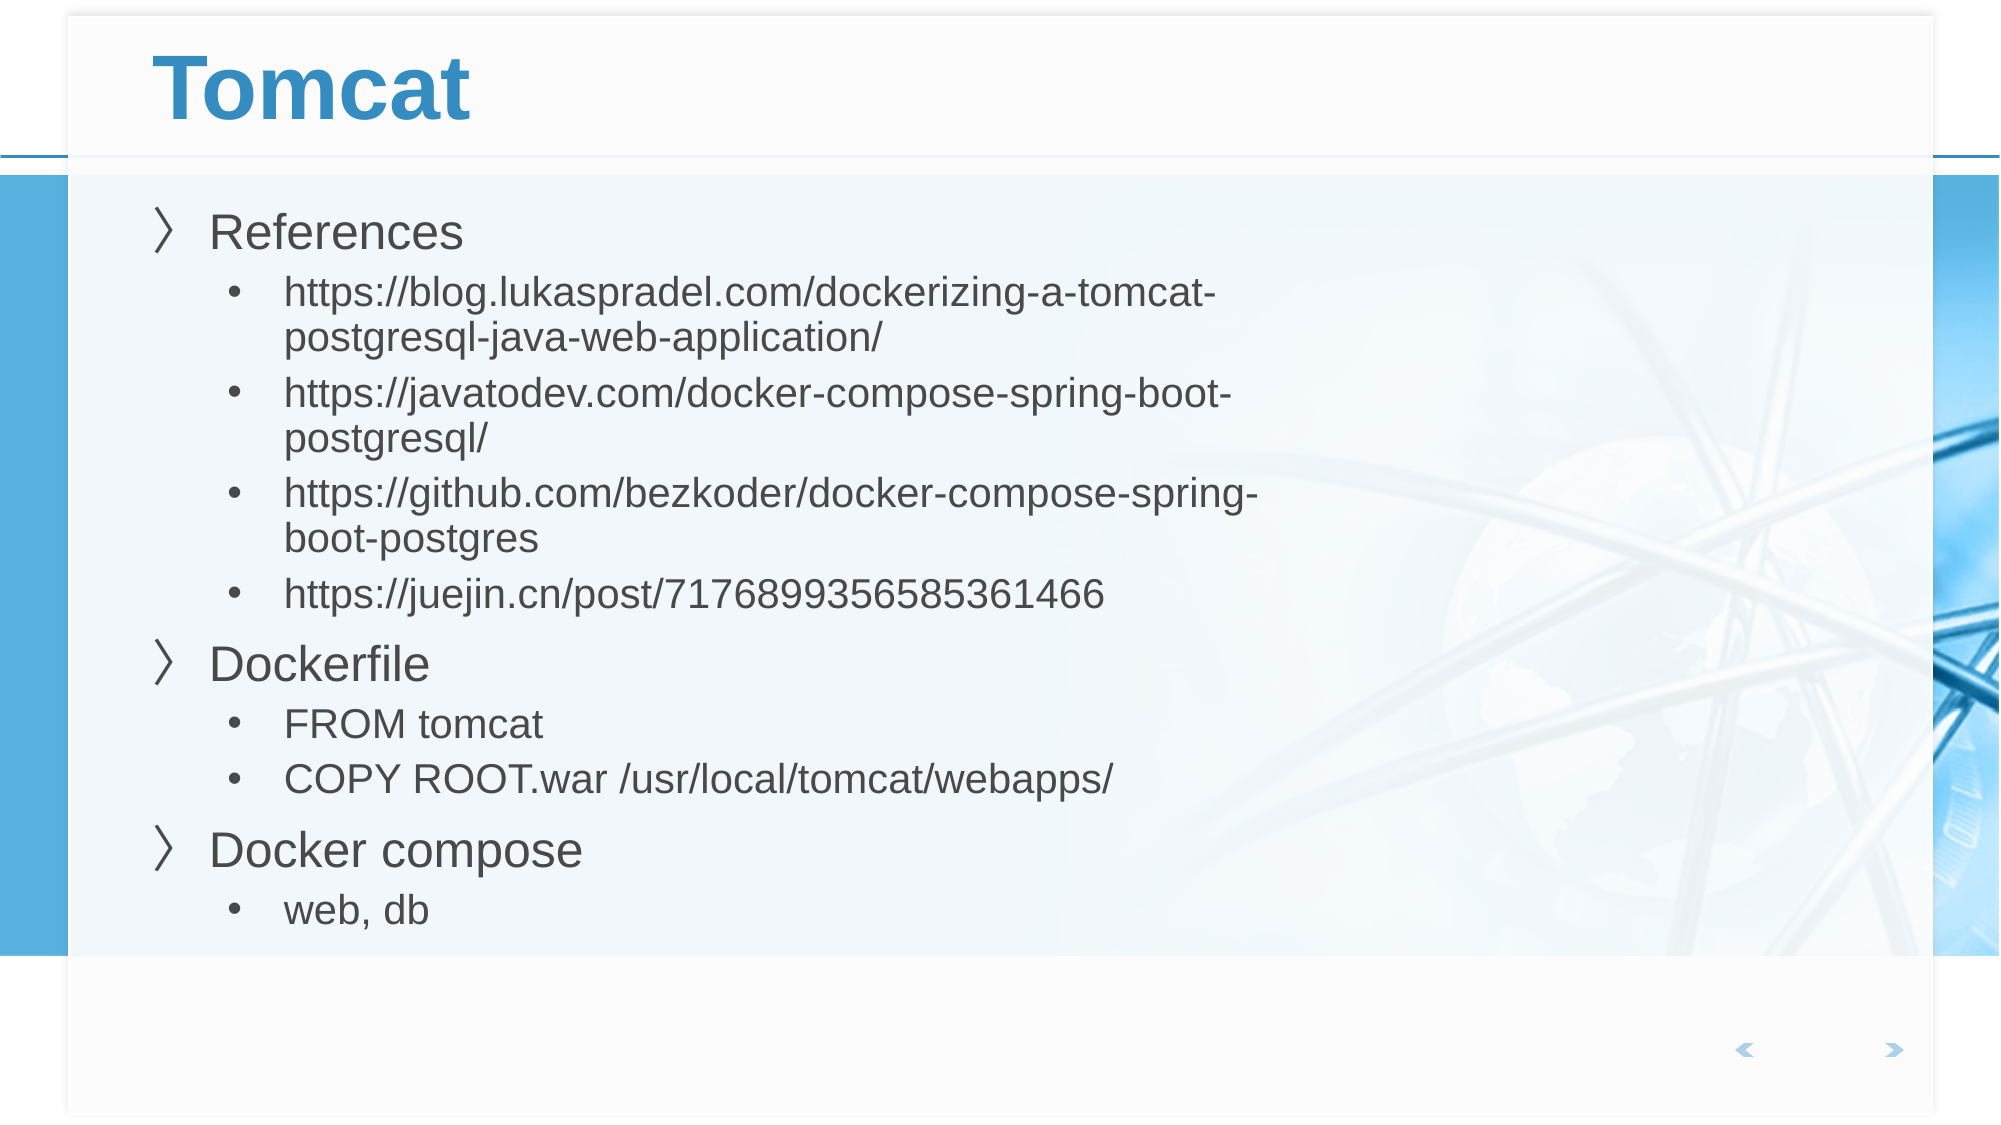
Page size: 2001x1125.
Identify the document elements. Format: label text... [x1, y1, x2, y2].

list References https://blog.lukaspradel.com/dockerizing-a-tomcat-postgresql-java-web-application/ https://javatodev.com/docker-compose-spring-boot-postgresql/ https://github.com/bezkoder/docker-compose-spring-boot-postgres https://juejin.cn/post/7176899356585361466 Dockerfile FROM tomcat COPY ROOT.war /usr/local/tomcat/webapps/ Docker compose web, db [137, 198, 1311, 946]
title Tomcat [137, 29, 1863, 150]
picture [0, 0, 2001, 1125]
